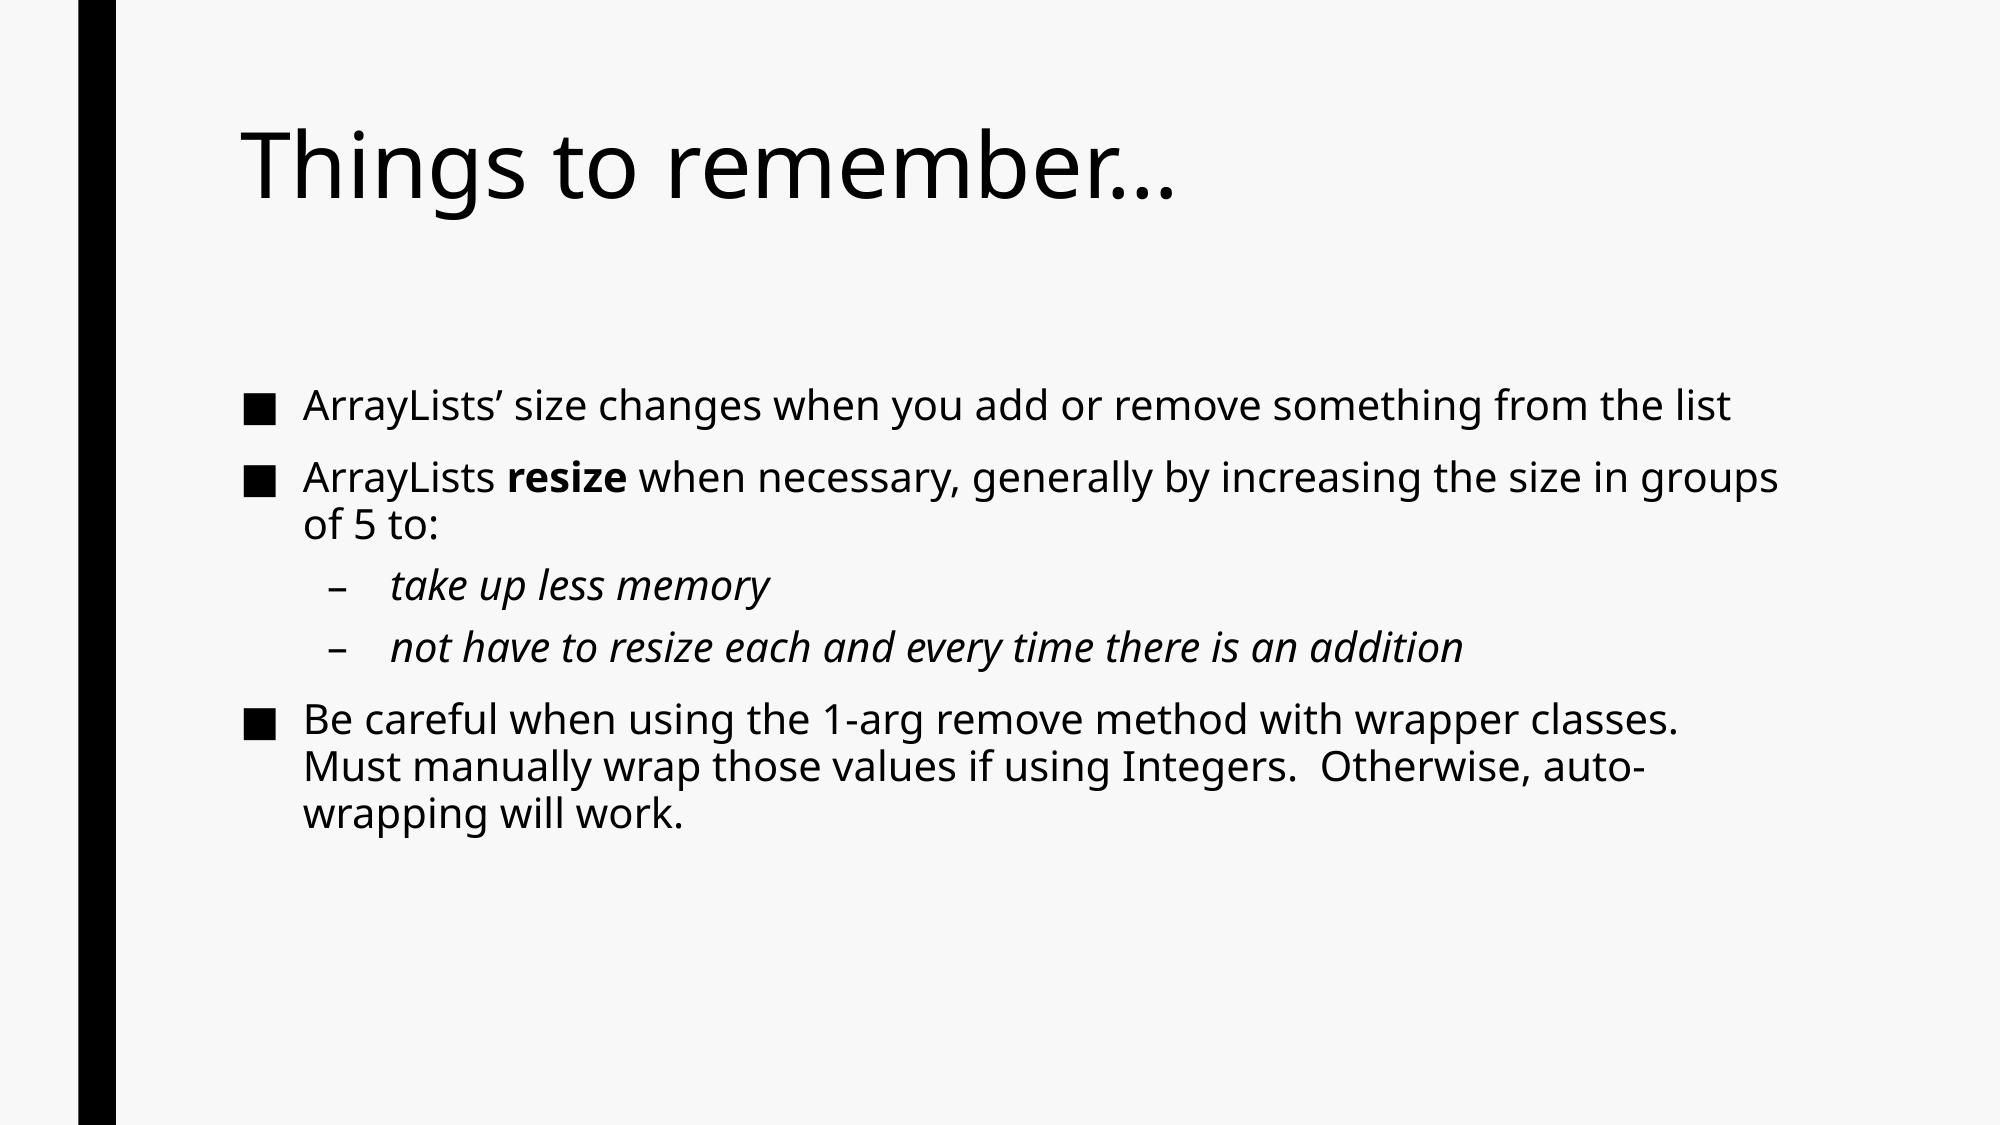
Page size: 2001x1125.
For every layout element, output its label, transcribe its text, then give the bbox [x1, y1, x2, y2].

title Things to remember… [225, 112, 1800, 357]
list ArrayLists’ size changes when you add or remove something from the list ArrayLists resize when necessary, generally by increasing the size in groups of 5 to: take up less memory not have to resize each and every time there is an addition Be careful when using the 1-arg remove method with wrapper classes. Must manually wrap those values if using Integers. Otherwise, auto-wrapping will work. [225, 375, 1800, 963]
